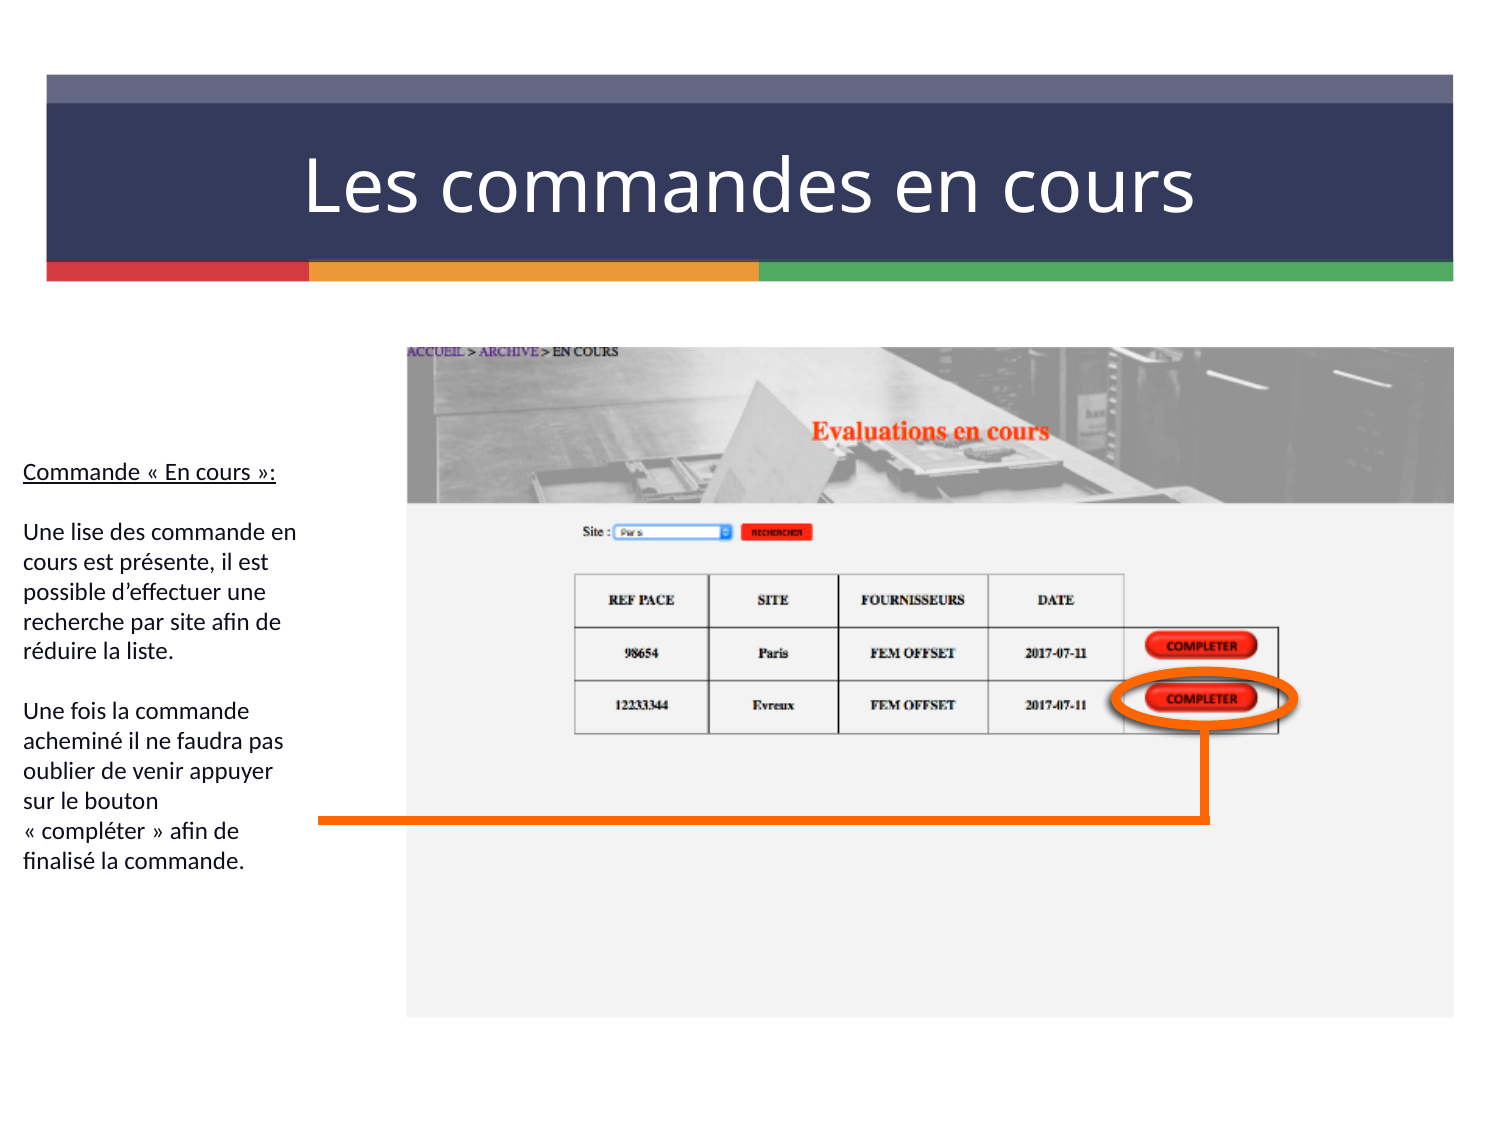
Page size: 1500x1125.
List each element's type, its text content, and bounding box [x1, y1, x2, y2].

text_box Commande « En cours »: Une lise des commande en cours est présente, il est possible d’effectuer une recherche par site afin de réduire la liste. Une fois la commande acheminé il ne faudra pas oublier de venir appuyer sur le bouton « compléter » afin de finalisé la commande. [8, 447, 319, 942]
title Les commandes en cours [46, 103, 1454, 263]
picture [405, 347, 1454, 1018]
